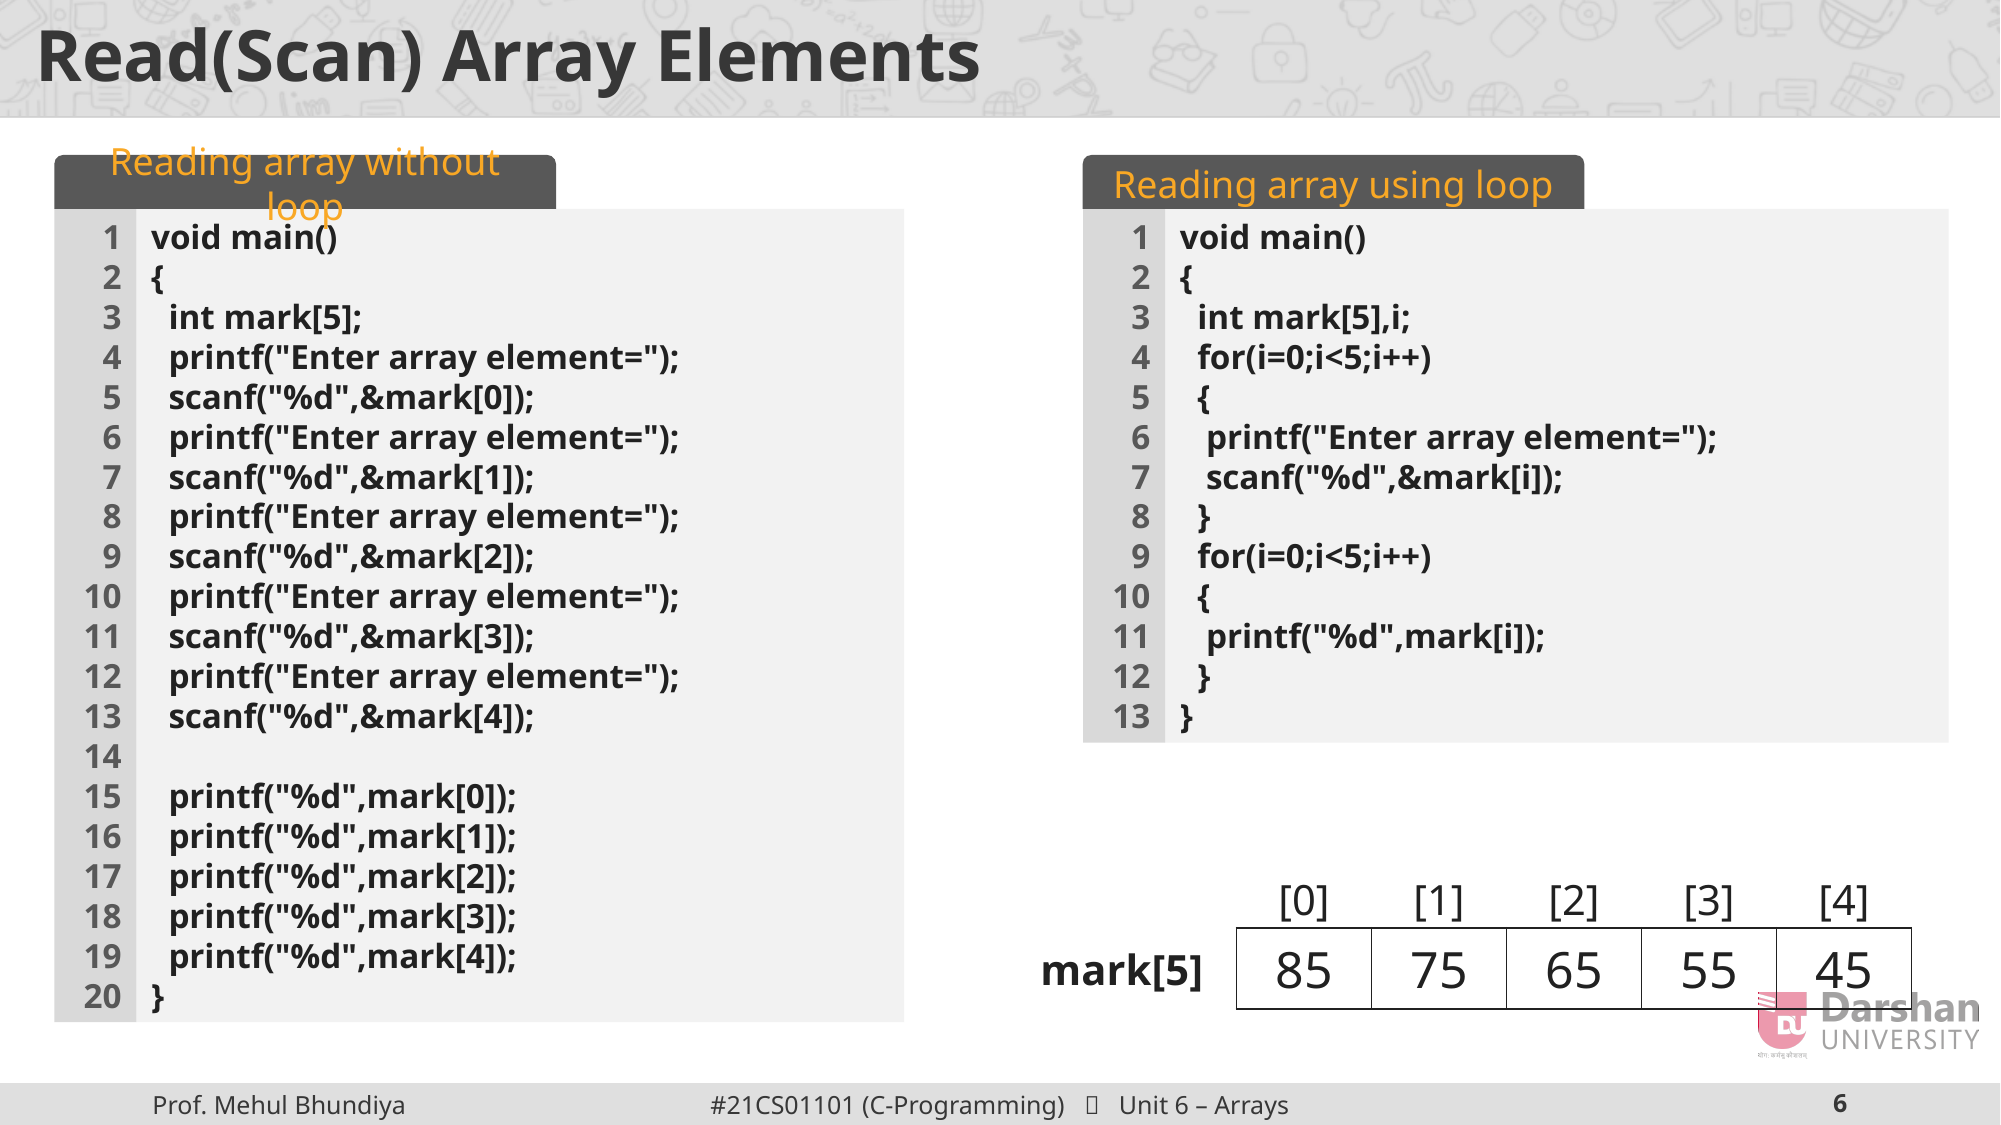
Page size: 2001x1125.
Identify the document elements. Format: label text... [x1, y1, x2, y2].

table_cell 75 [1372, 929, 1506, 1008]
table_cell 65 [1507, 929, 1641, 1008]
table_cell 55 [1642, 929, 1776, 1008]
table_header [3] [1641, 859, 1776, 927]
table_header [4] [1776, 859, 1911, 927]
table_cell 85 [1237, 929, 1371, 1008]
text_box Reading array without loop [53, 153, 558, 210]
title Read(Scan) Array Elements [0, 0, 2000, 117]
text_box 1 2 3 4 5 6 7 8 9 10 11 12 13 [1083, 210, 1166, 743]
table_header [0] [1236, 859, 1371, 927]
text_box void main() { int mark[5],i; for(i=0;i<5;i++) { printf("Enter array element="); scanf("%d",&mark[i]); } for(i=0;i<5;i++) { printf("%d",mark[i]); } } [1166, 208, 1949, 743]
text_box Reading array using loop [1081, 153, 1586, 210]
table_cell 45 [1777, 929, 1911, 1008]
text_box void main() { int mark[5]; printf("Enter array element="); scanf("%d",&mark[0]); printf("Enter array element="); scanf("%d",&mark[1]); printf("Enter array element="); scanf("%d",&mark[2]); printf("Enter array element="); scanf("%d",&mark[3]); printf("Enter array element="); scanf("%d",&mark[4]); printf("%d",mark[0]); printf("%d",mark[1]); printf("%d",mark[2]); printf("%d",mark[3]); printf("%d",mark[4]); } [137, 208, 905, 1023]
text_box mark[5] [1025, 936, 1218, 1002]
table_header [2] [1506, 859, 1641, 927]
table_header [1] [1371, 859, 1506, 927]
text_box 1 2 3 4 5 6 7 8 9 10 11 12 13 14 15 16 17 18 19 20 [54, 210, 137, 1023]
